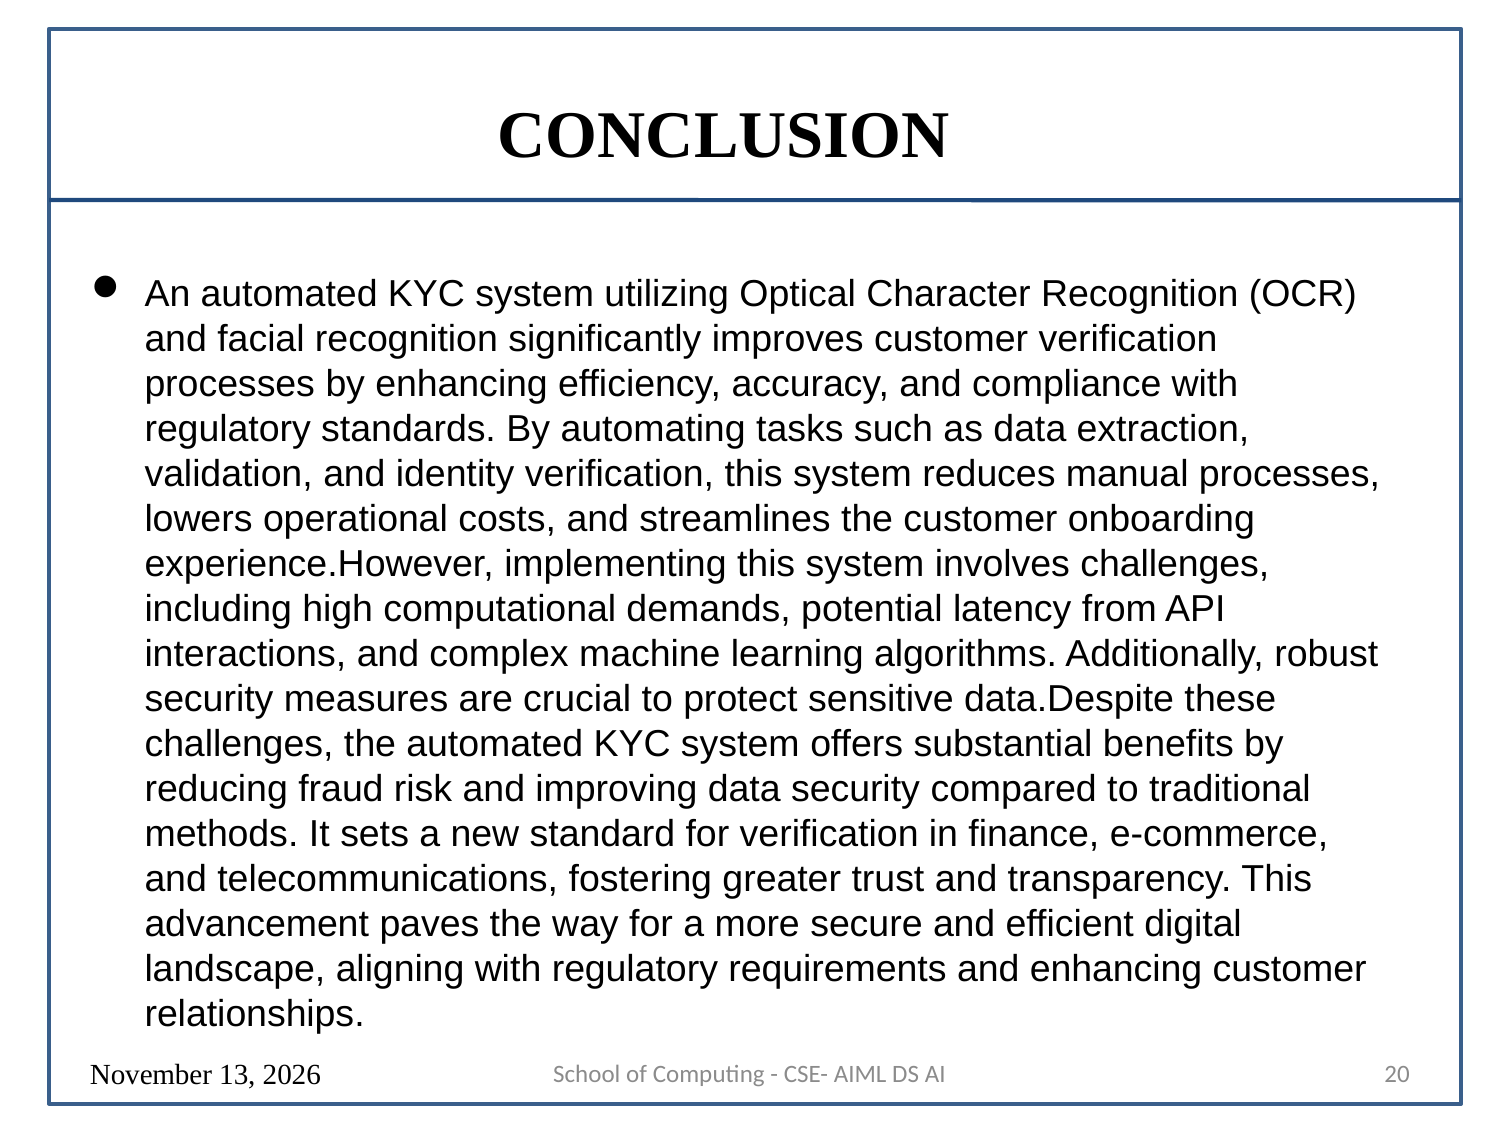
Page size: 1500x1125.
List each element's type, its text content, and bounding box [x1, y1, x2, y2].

footer School of Computing - CSE- AIML DS AI [512, 1042, 988, 1103]
list An automated KYC system utilizing Optical Character Recognition (OCR) and facial recognition significantly improves customer verification processes by enhancing efficiency, accuracy, and compliance with regulatory standards. By automating tasks such as data extraction, validation, and identity verification, this system reduces manual processes, lowers operational costs, and streamlines the customer onboarding experience.However, implementing this system involves challenges, including high computational demands, potential latency from API interactions, and complex machine learning algorithms. Additionally, robust security measures are crucial to protect sensitive data.Despite these challenges, the automated KYC system offers substantial benefits by reducing fraud risk and improving data security compared to traditional methods. It sets a new standard for verification in finance, e-commerce, and telecommunications, fostering greater trust and transparency. This advancement paves the way for a more secure and efficient digital landscape, aligning with regulatory requirements and enhancing customer relationships. [59, 261, 1409, 1004]
slide_number 20 [1074, 1042, 1425, 1103]
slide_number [75, 1042, 425, 1103]
title CONCLUSION [49, 37, 1399, 225]
